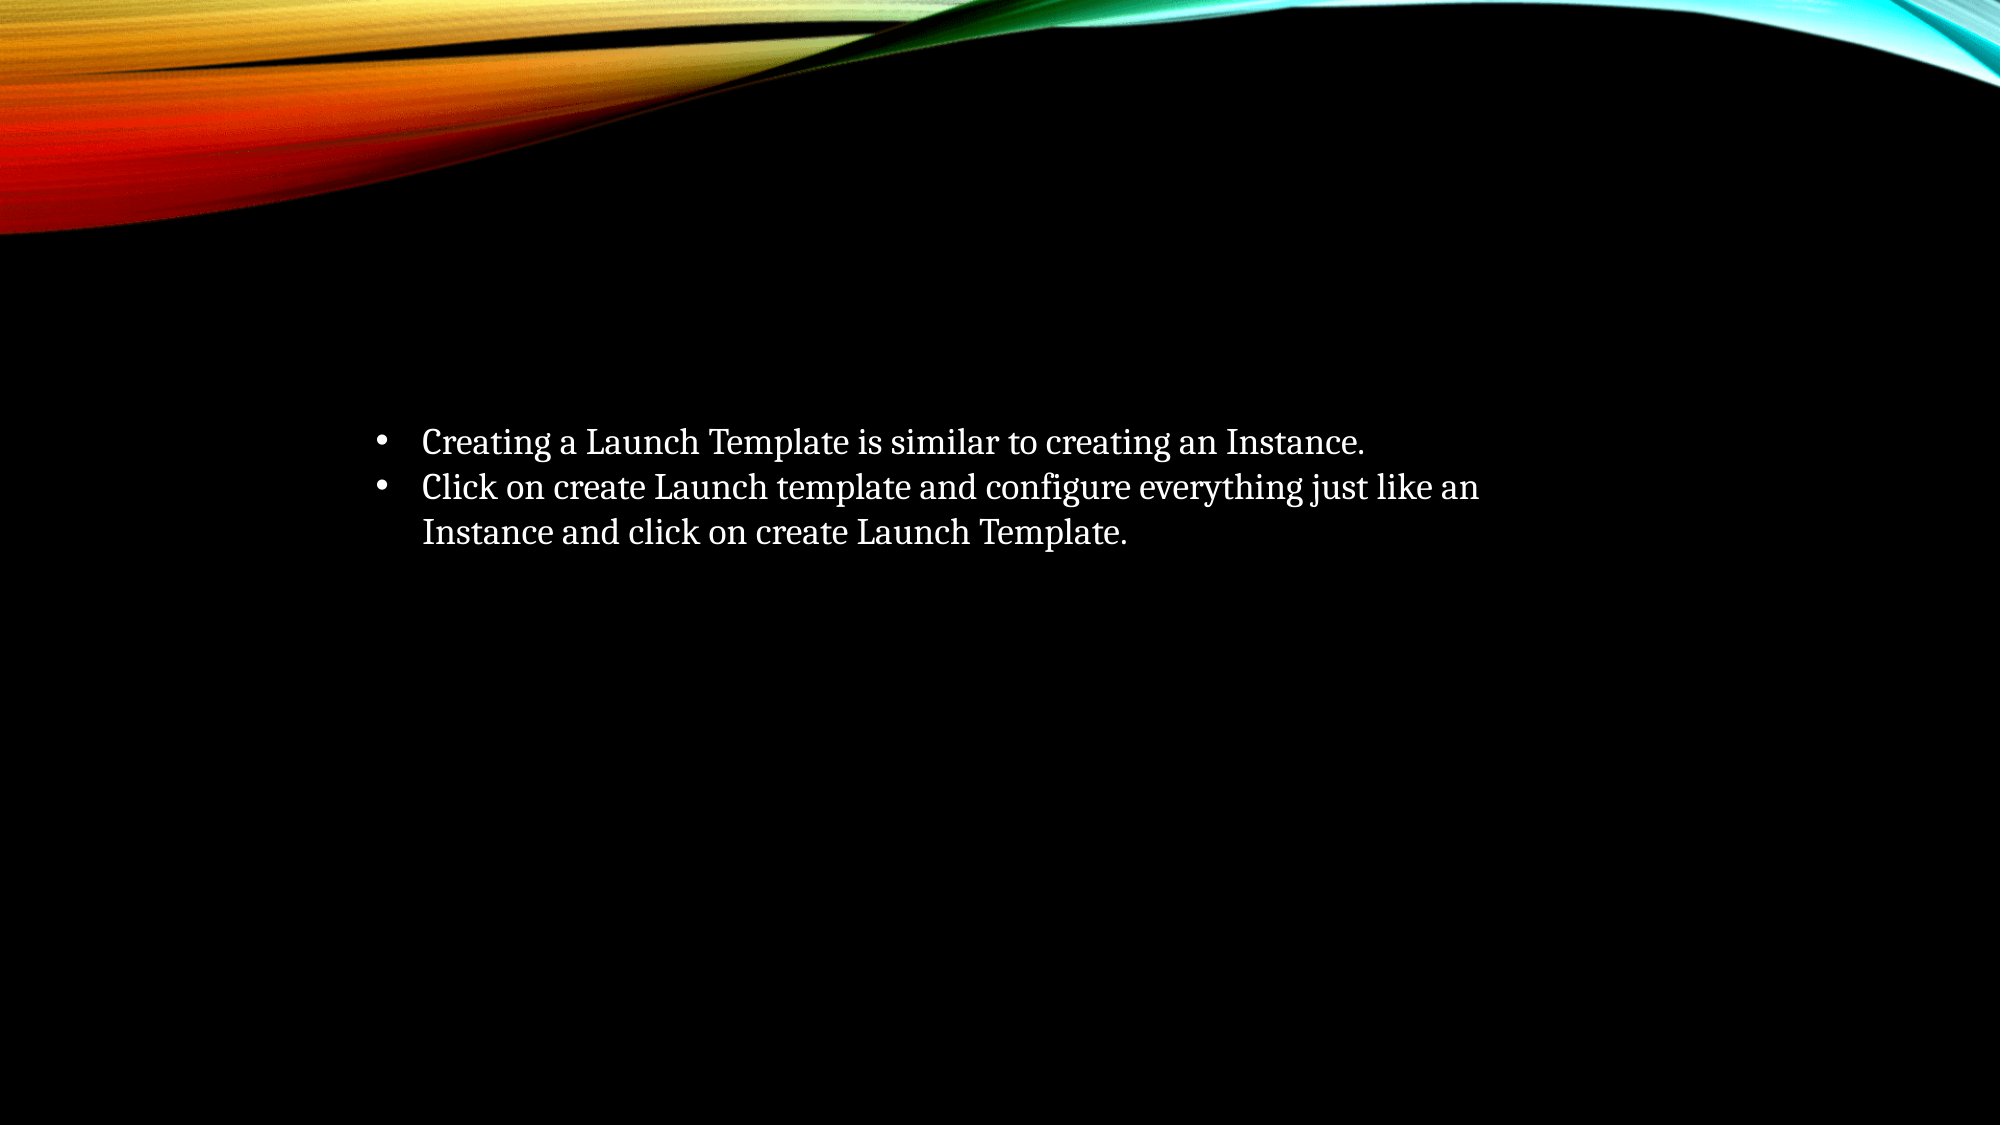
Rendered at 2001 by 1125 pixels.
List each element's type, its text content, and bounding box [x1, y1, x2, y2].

picture [0, 0, 2000, 237]
text_box Creating a Launch Template is similar to creating an Instance. Click on create Launch template and configure everything just like an Instance and click on create Launch Template. [360, 409, 1532, 605]
